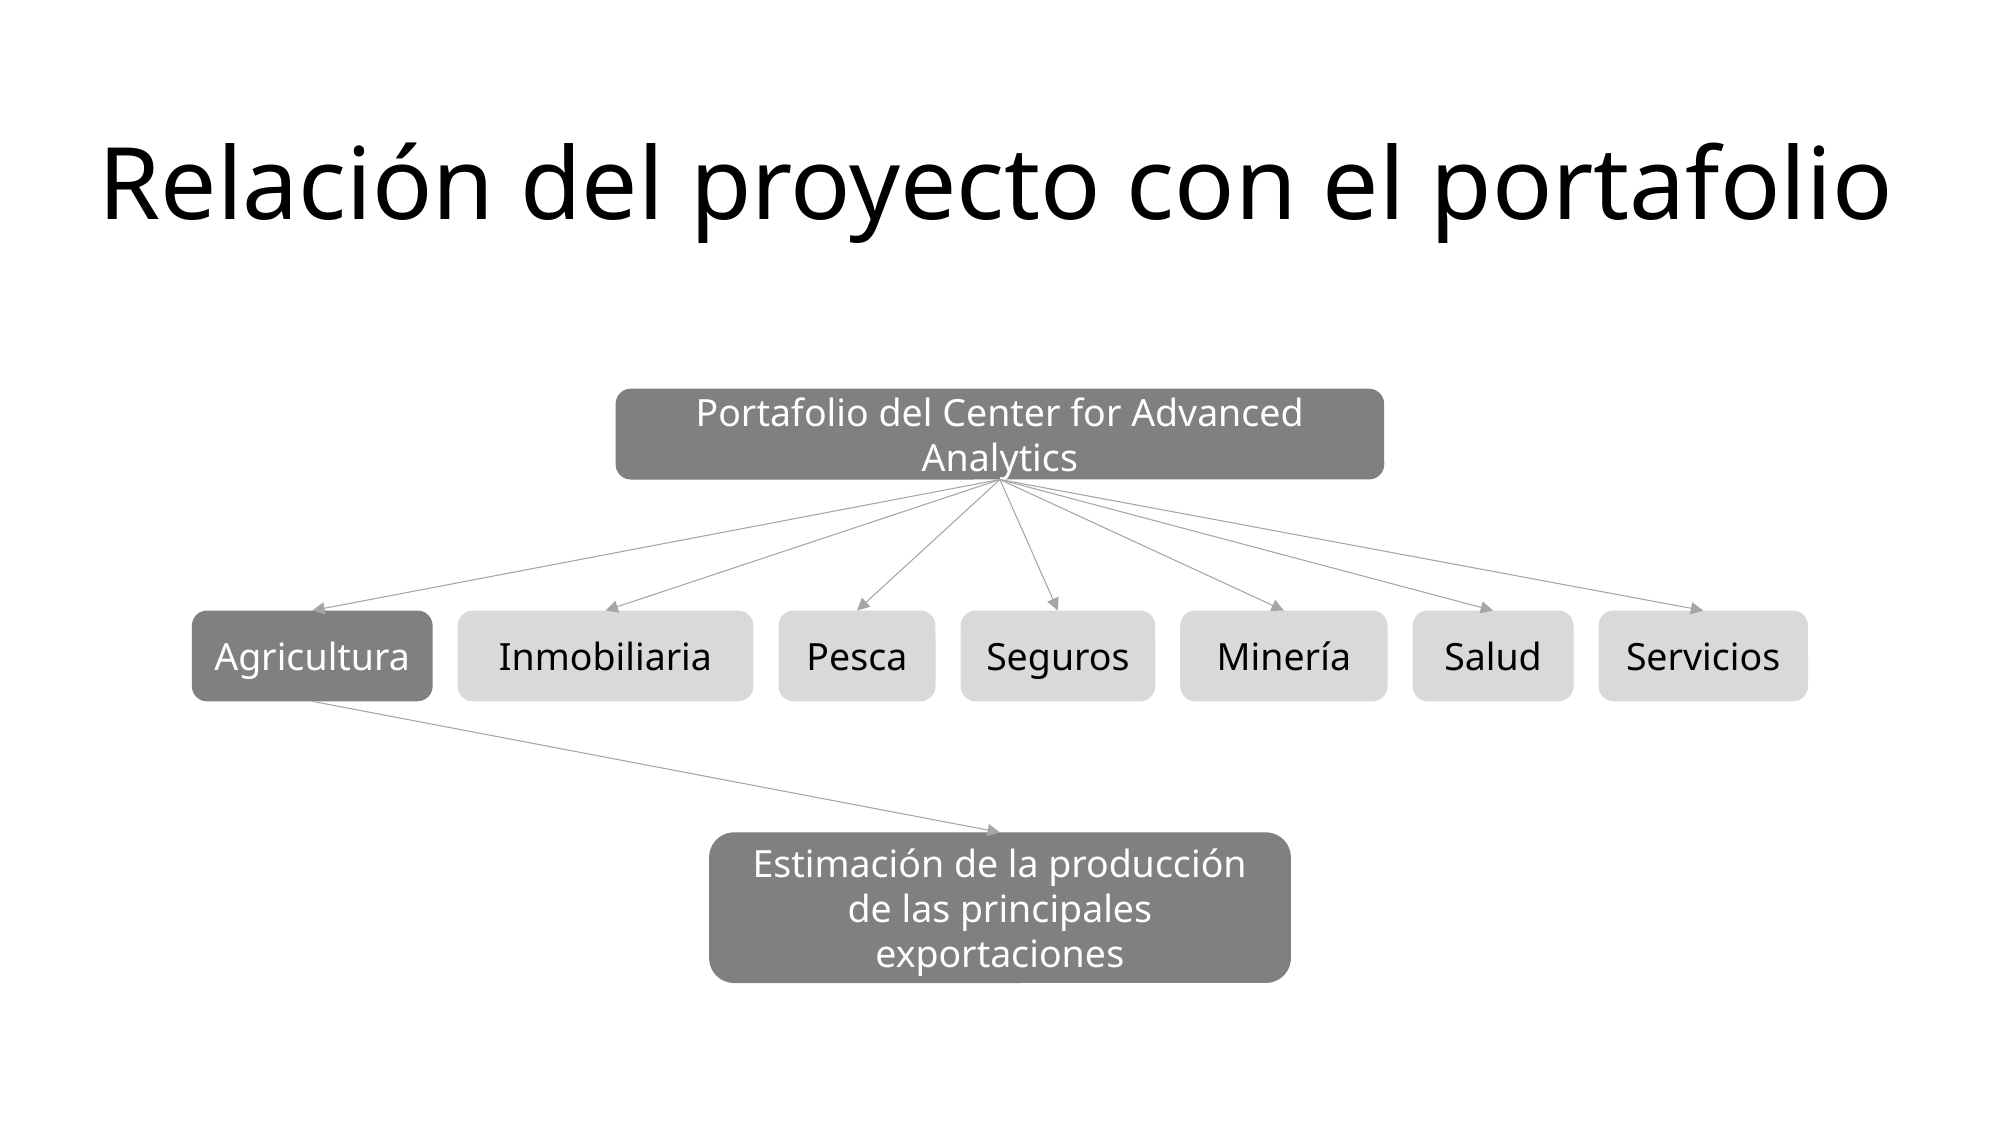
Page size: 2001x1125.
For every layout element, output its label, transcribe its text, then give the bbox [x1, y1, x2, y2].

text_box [999, 479, 1058, 611]
text_box Salud [1411, 611, 1575, 703]
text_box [605, 479, 857, 611]
text_box Agricultura [190, 609, 434, 703]
text_box Estimación de la producción de las principales exportaciones [708, 831, 1292, 985]
text_box Minería [1179, 611, 1389, 703]
text_box Servicios [1597, 609, 1810, 703]
text_box Seguros [959, 611, 1157, 703]
text_box Relación del proyecto con el portafolio [78, 116, 1914, 258]
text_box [312, 701, 1001, 833]
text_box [1058, 479, 1704, 611]
text_box Portafolio del Center for Advanced Analytics [614, 387, 1386, 479]
text_box Inmobiliaria [456, 611, 755, 701]
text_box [312, 479, 605, 611]
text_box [857, 479, 999, 611]
text_box Pesca [777, 611, 937, 701]
